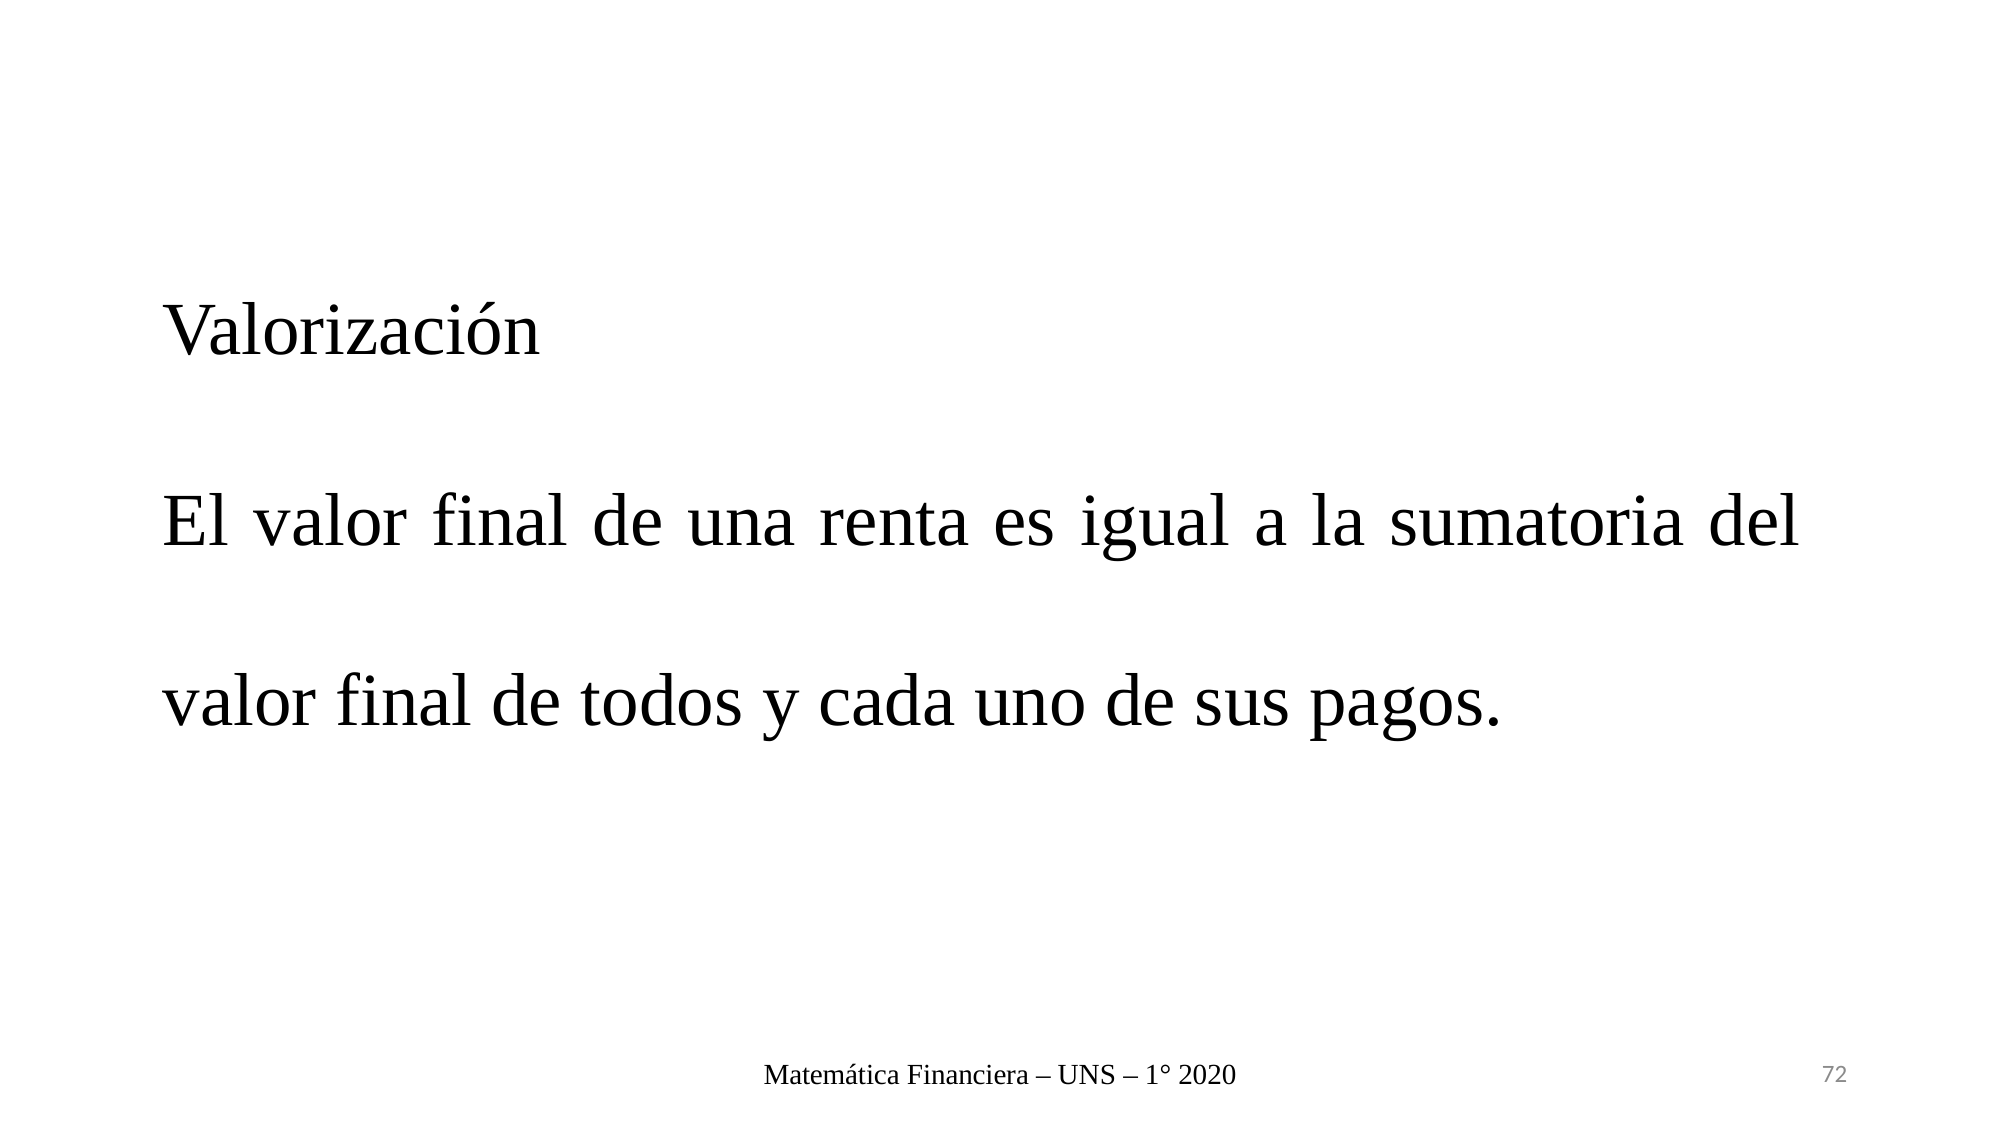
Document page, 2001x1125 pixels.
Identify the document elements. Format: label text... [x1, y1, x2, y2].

text_box Valorización El valor final de una renta es igual a la sumatoria del valor final de todos y cada uno de sus pagos. [148, 182, 1818, 894]
footer Matemática Financiera – UNS – 1° 2020 [662, 1042, 1338, 1103]
slide_number 72 [1412, 1042, 1863, 1103]
